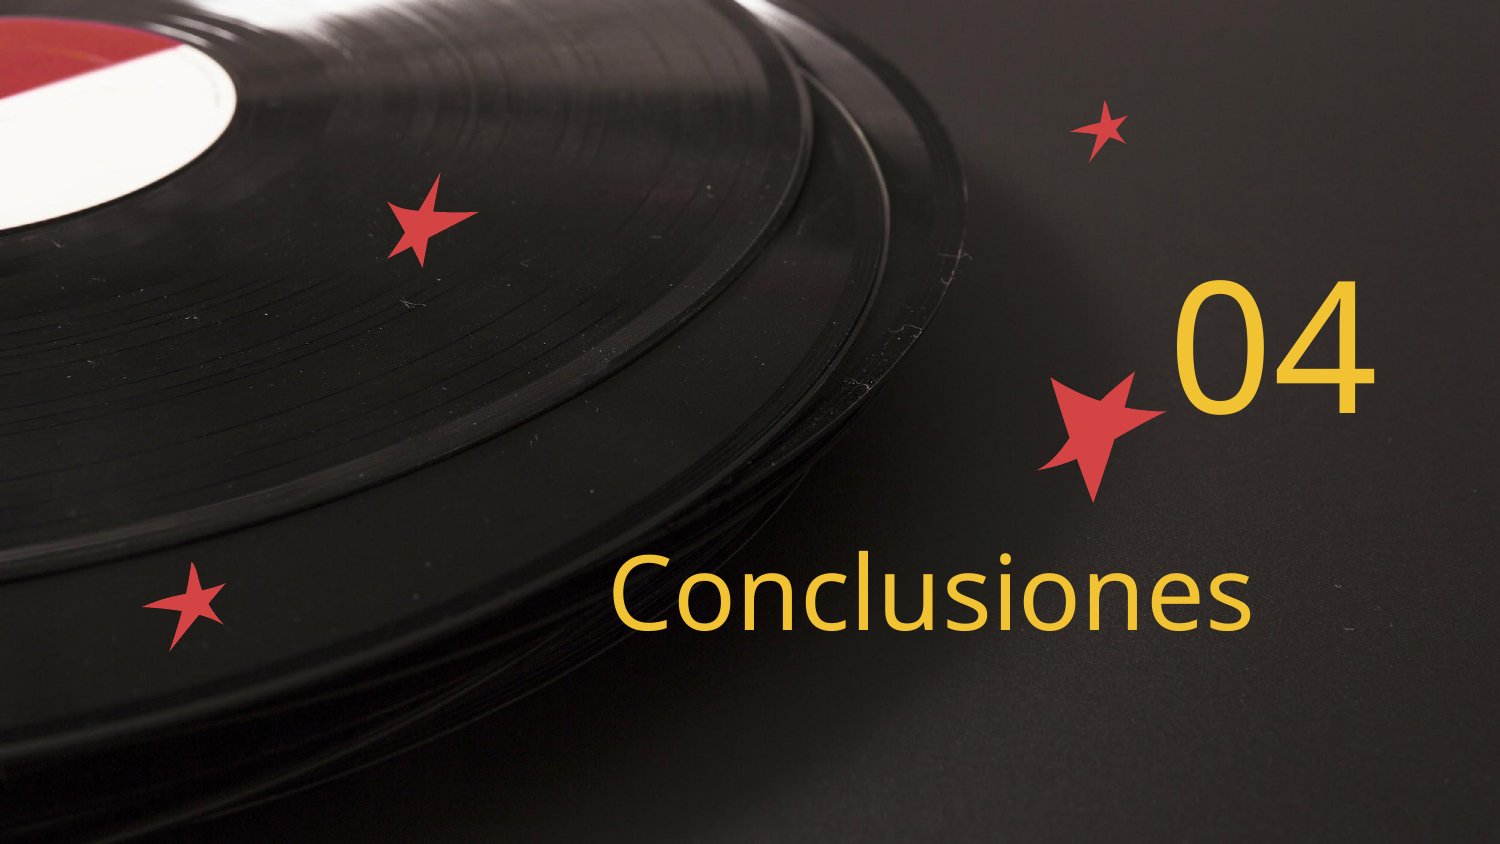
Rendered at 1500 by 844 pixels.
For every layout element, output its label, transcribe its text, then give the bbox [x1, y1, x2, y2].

title 04 [1153, 214, 1403, 447]
title Conclusiones [592, 511, 1394, 629]
picture [0, 0, 1500, 844]
